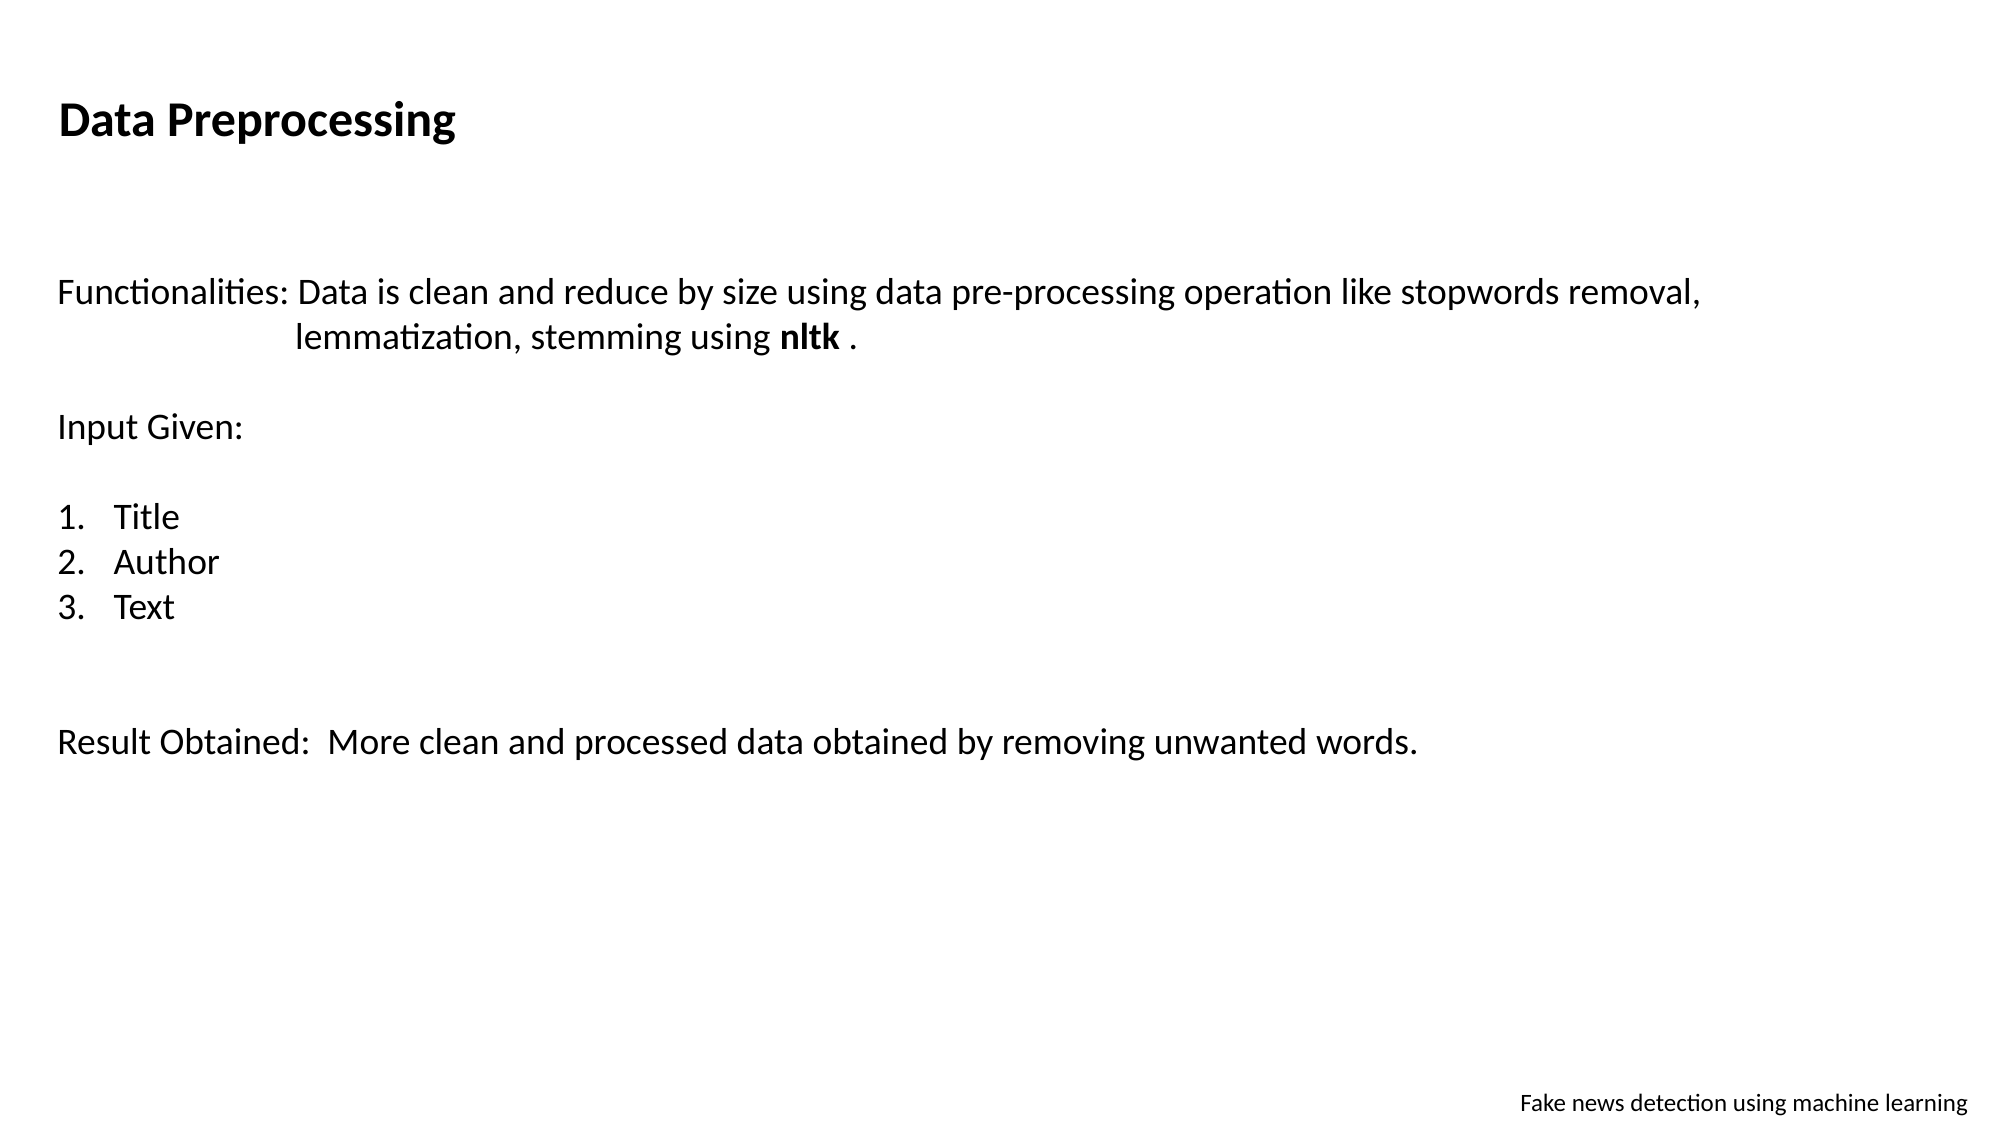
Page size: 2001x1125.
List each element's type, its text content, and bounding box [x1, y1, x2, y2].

text_box Functionalities: Data is clean and reduce by size using data pre-processing operation like stopwords removal, lemmatization, stemming using nltk . Input Given: Title Author Text Result Obtained: More clean and processed data obtained by removing unwanted words. [42, 259, 1946, 770]
text_box Data Preprocessing [41, 77, 473, 155]
text_box Fake news detection using machine learning [1505, 1079, 2000, 1125]
